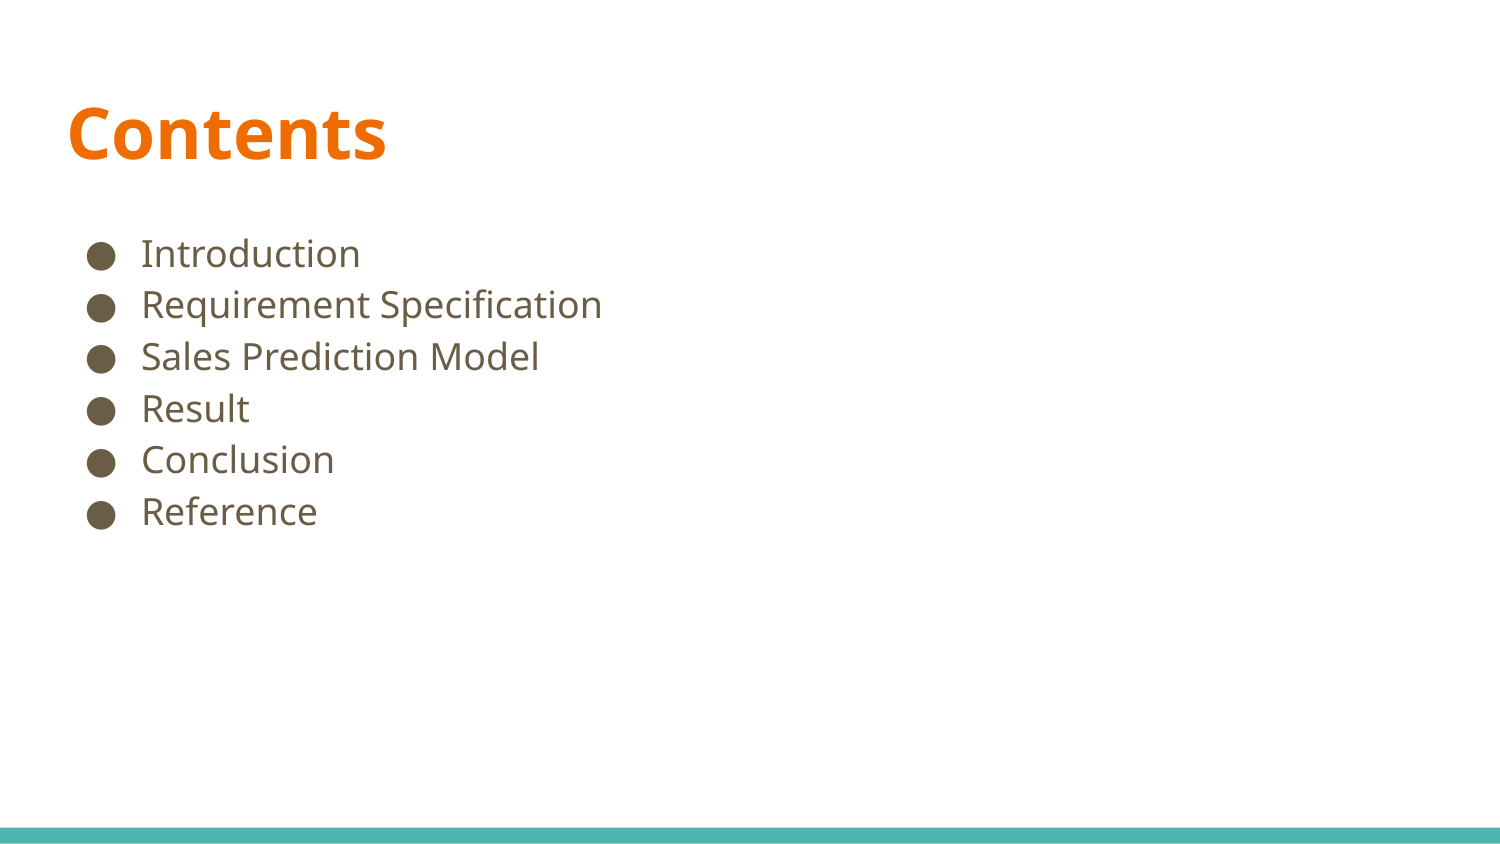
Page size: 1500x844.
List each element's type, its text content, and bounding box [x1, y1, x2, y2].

list Introduction Requirement Specification Sales Prediction Model Result Conclusion Reference [51, 207, 1449, 750]
title Contents [51, 72, 1449, 189]
